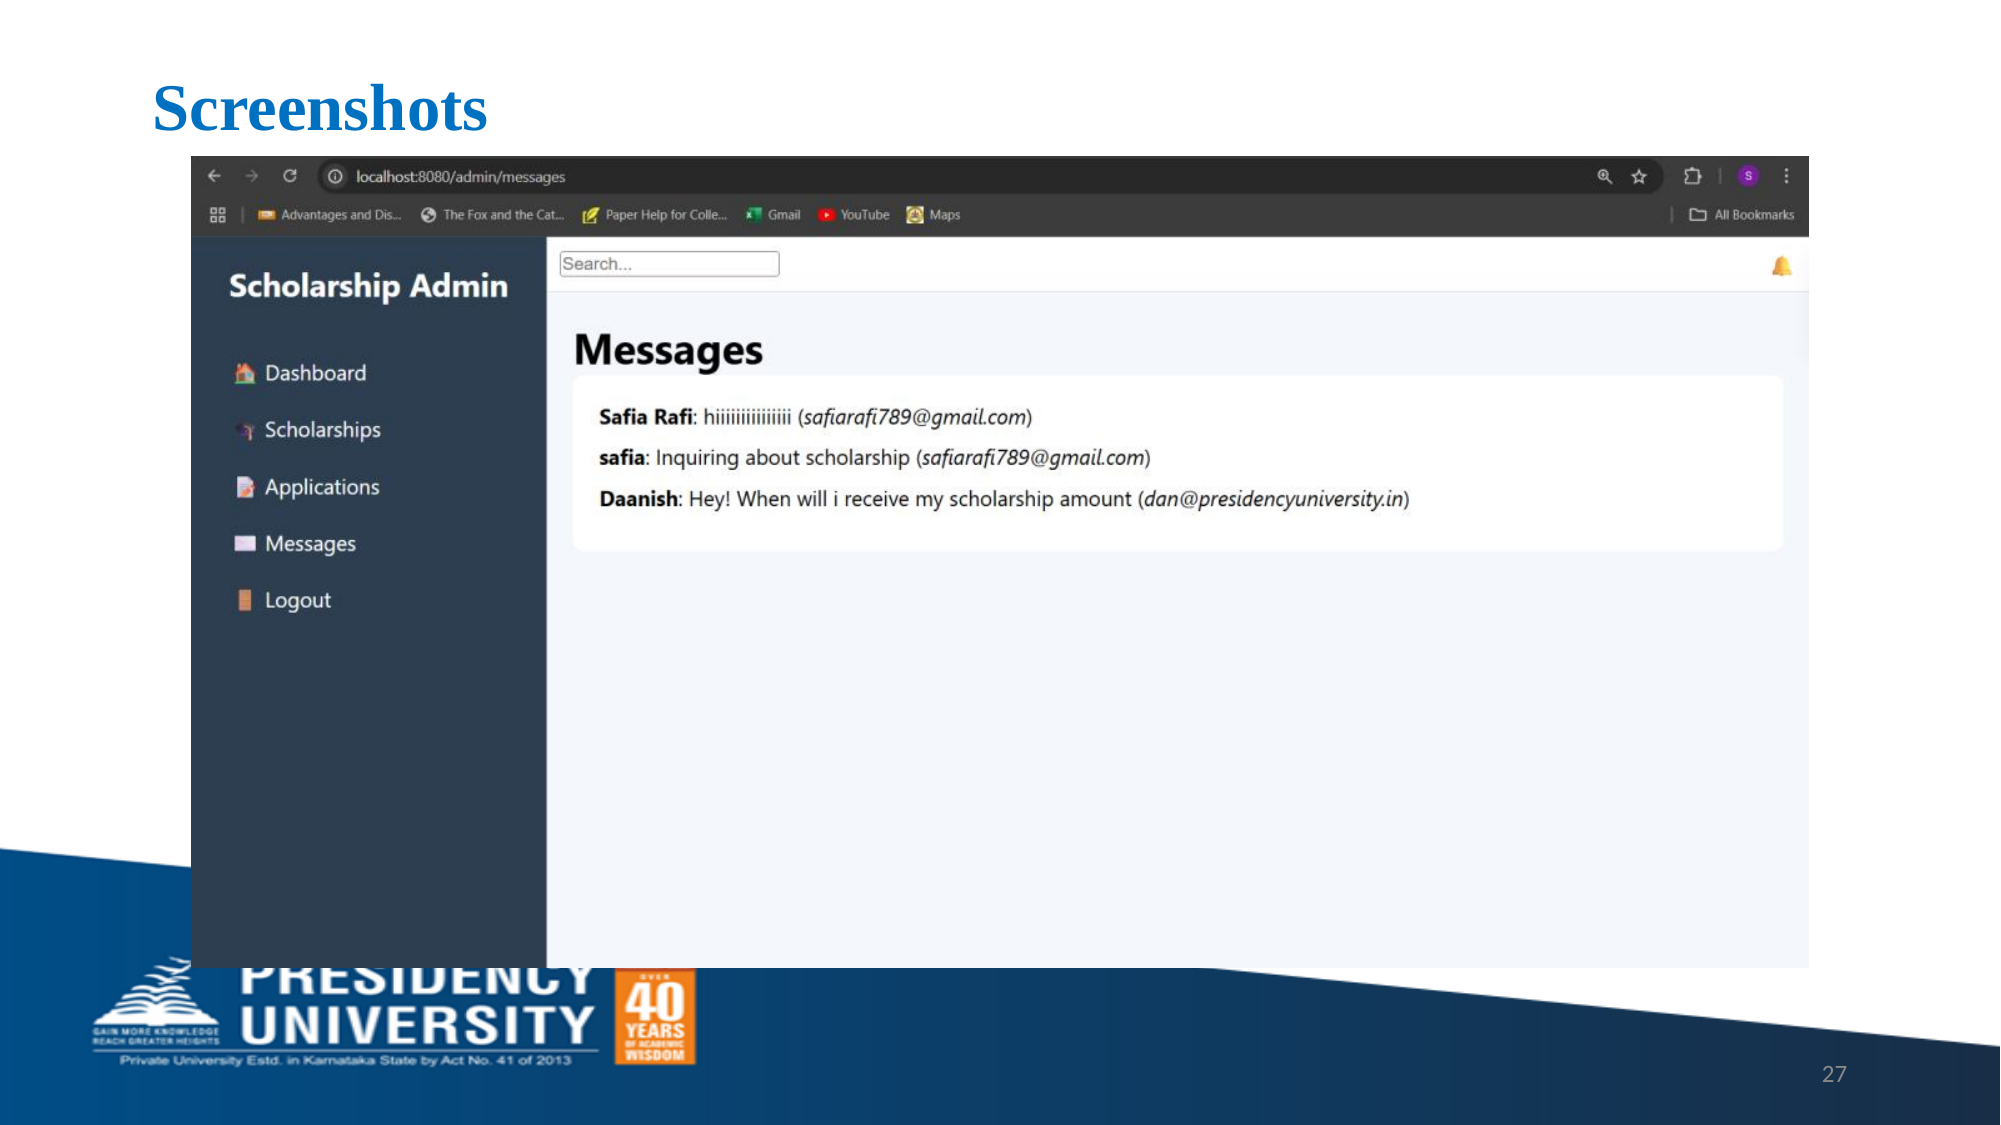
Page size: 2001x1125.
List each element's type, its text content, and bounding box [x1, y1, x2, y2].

picture [0, 156, 2000, 1125]
slide_number 27 [1412, 1042, 1863, 1103]
title Screenshots [137, 59, 1863, 158]
